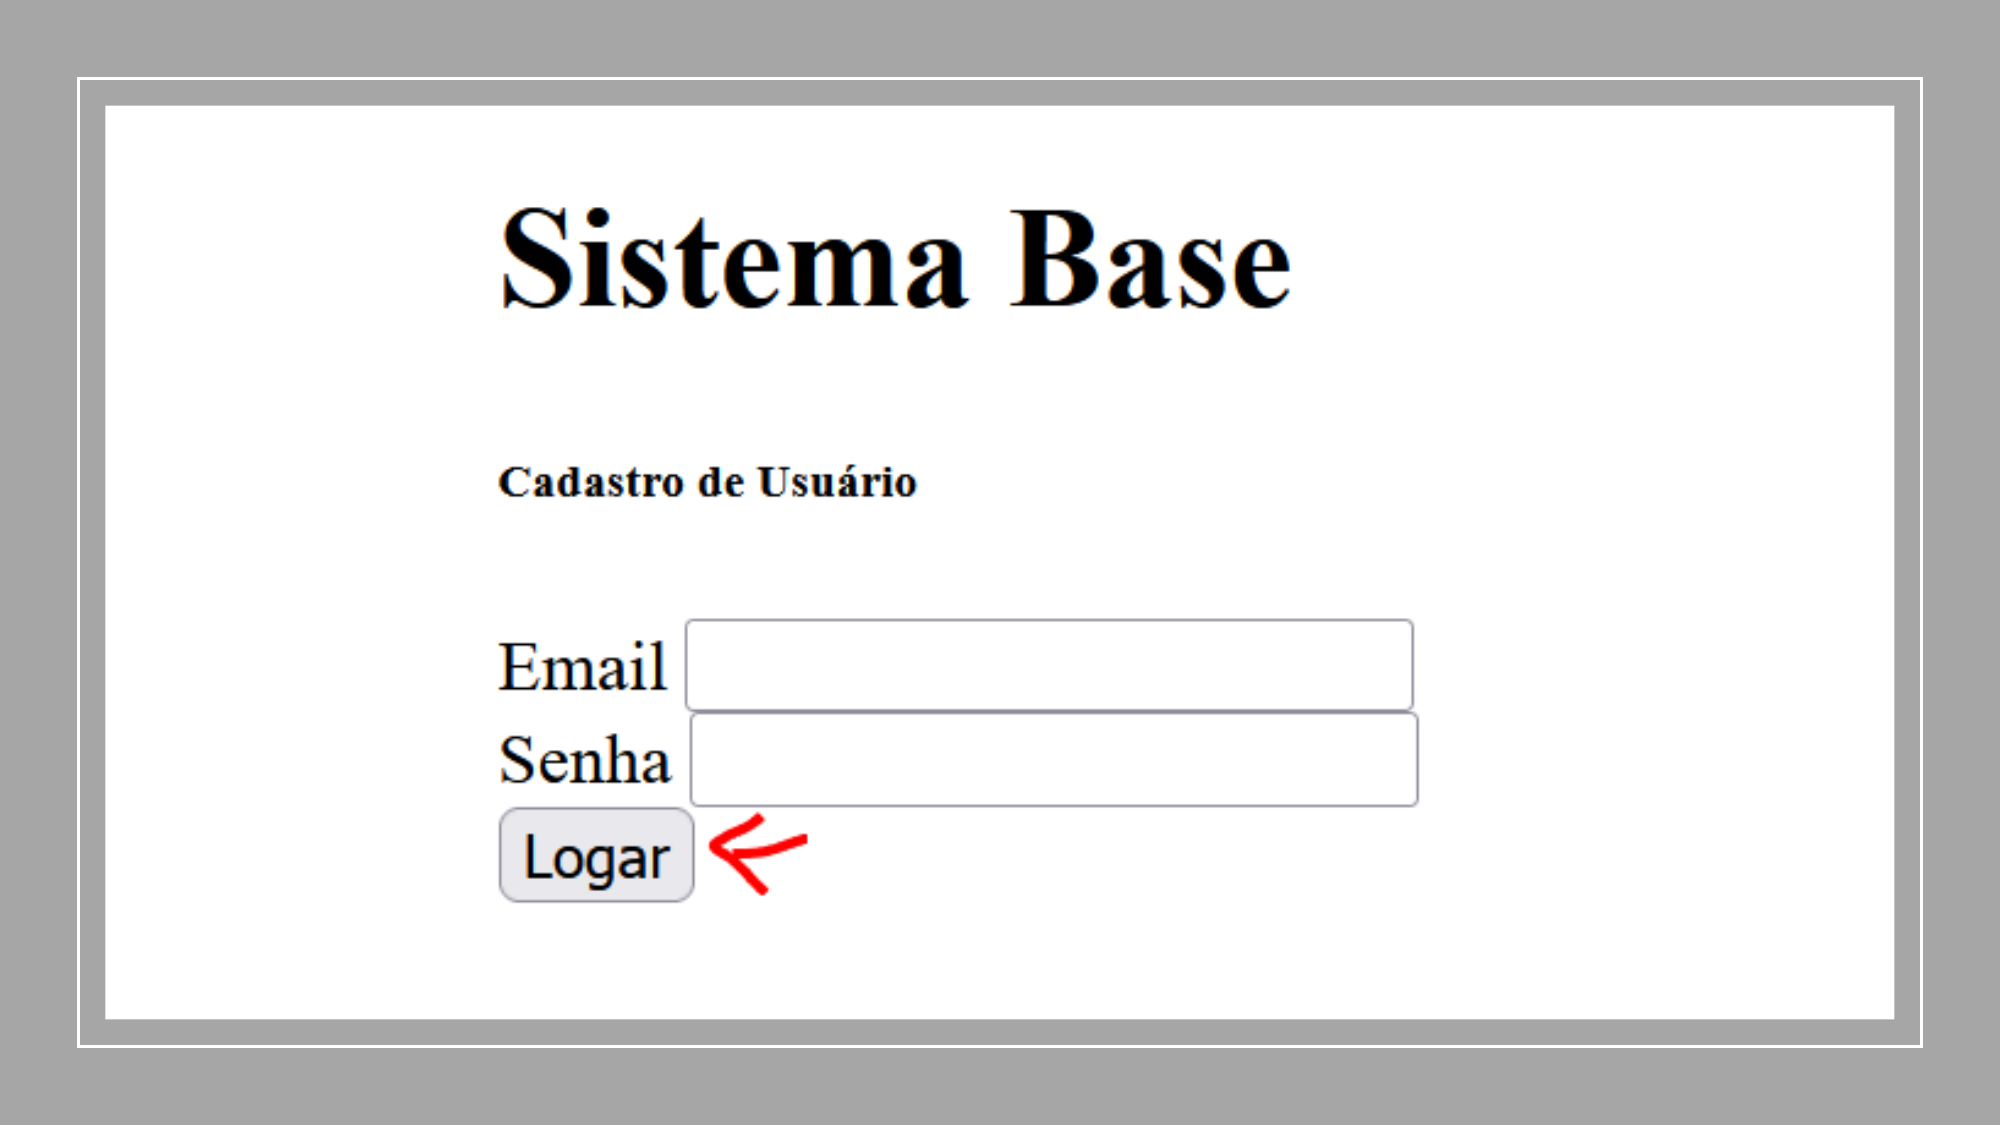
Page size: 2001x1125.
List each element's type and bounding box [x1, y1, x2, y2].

text_box [0, 0, 2000, 1125]
picture [484, 183, 1516, 941]
text_box [104, 104, 1896, 1021]
text_box [77, 77, 1923, 1048]
